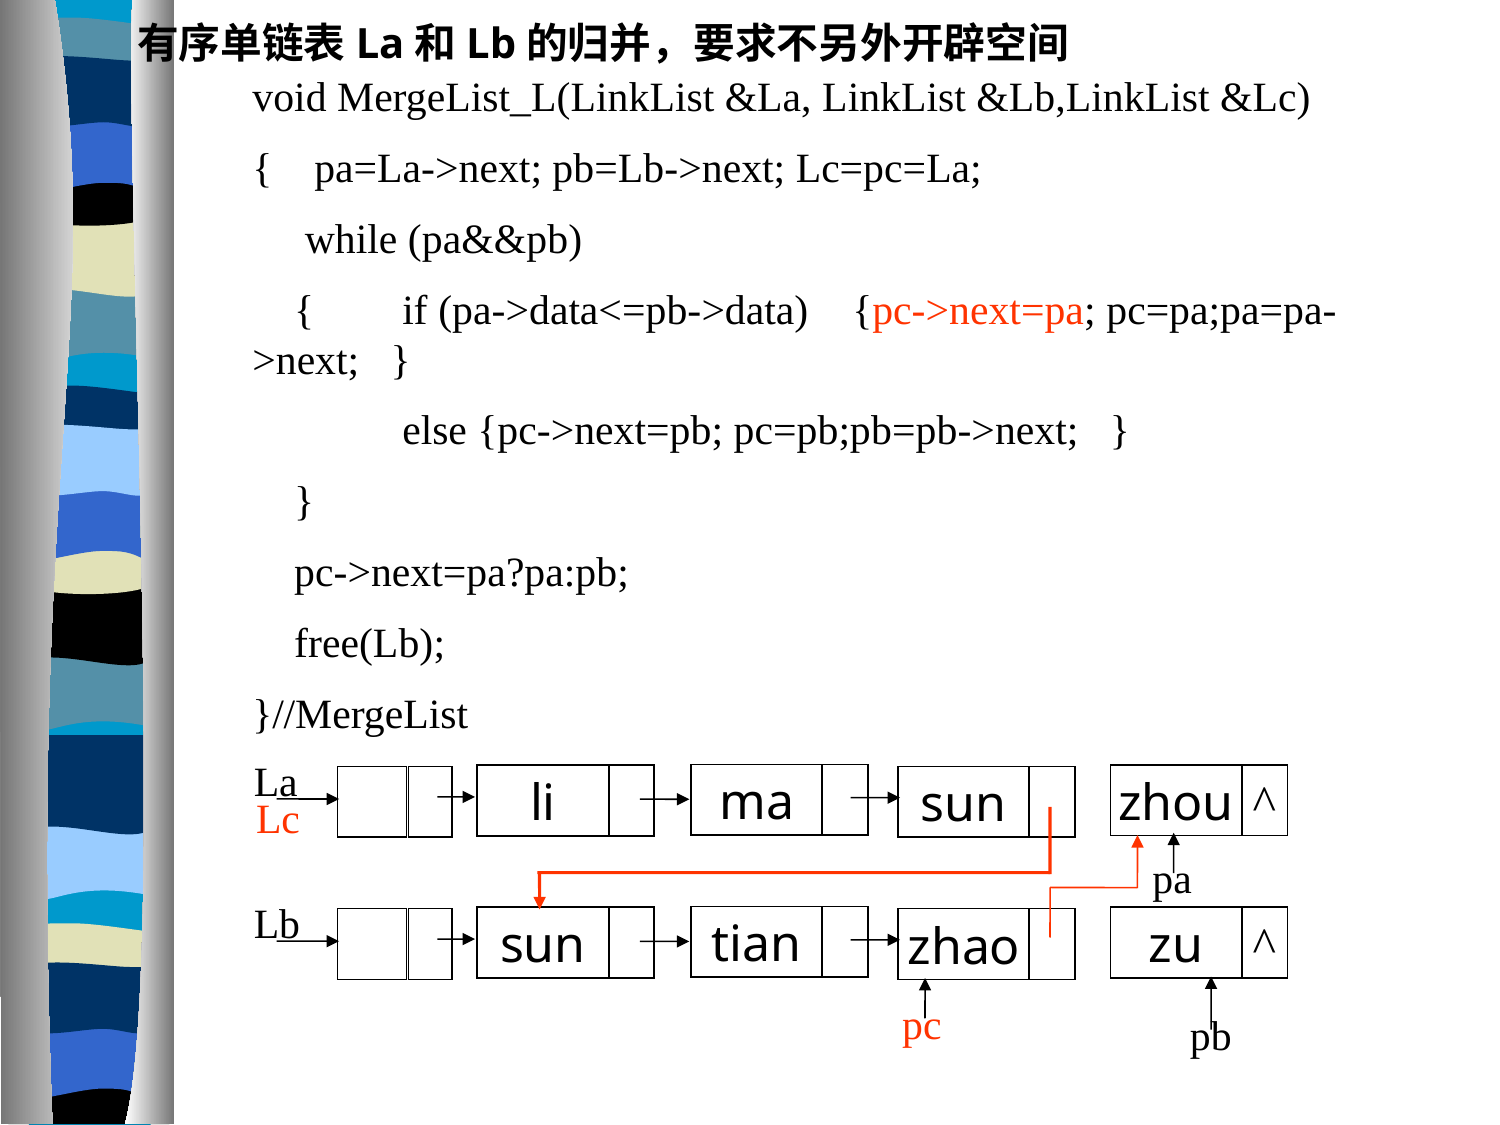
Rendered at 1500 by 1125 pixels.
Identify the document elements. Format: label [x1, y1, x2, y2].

text_box [238, 746, 407, 850]
text_box [477, 764, 1288, 1067]
text_box [408, 766, 475, 838]
text_box [408, 908, 475, 980]
text_box [122, 9, 1500, 745]
text_box [238, 889, 407, 980]
